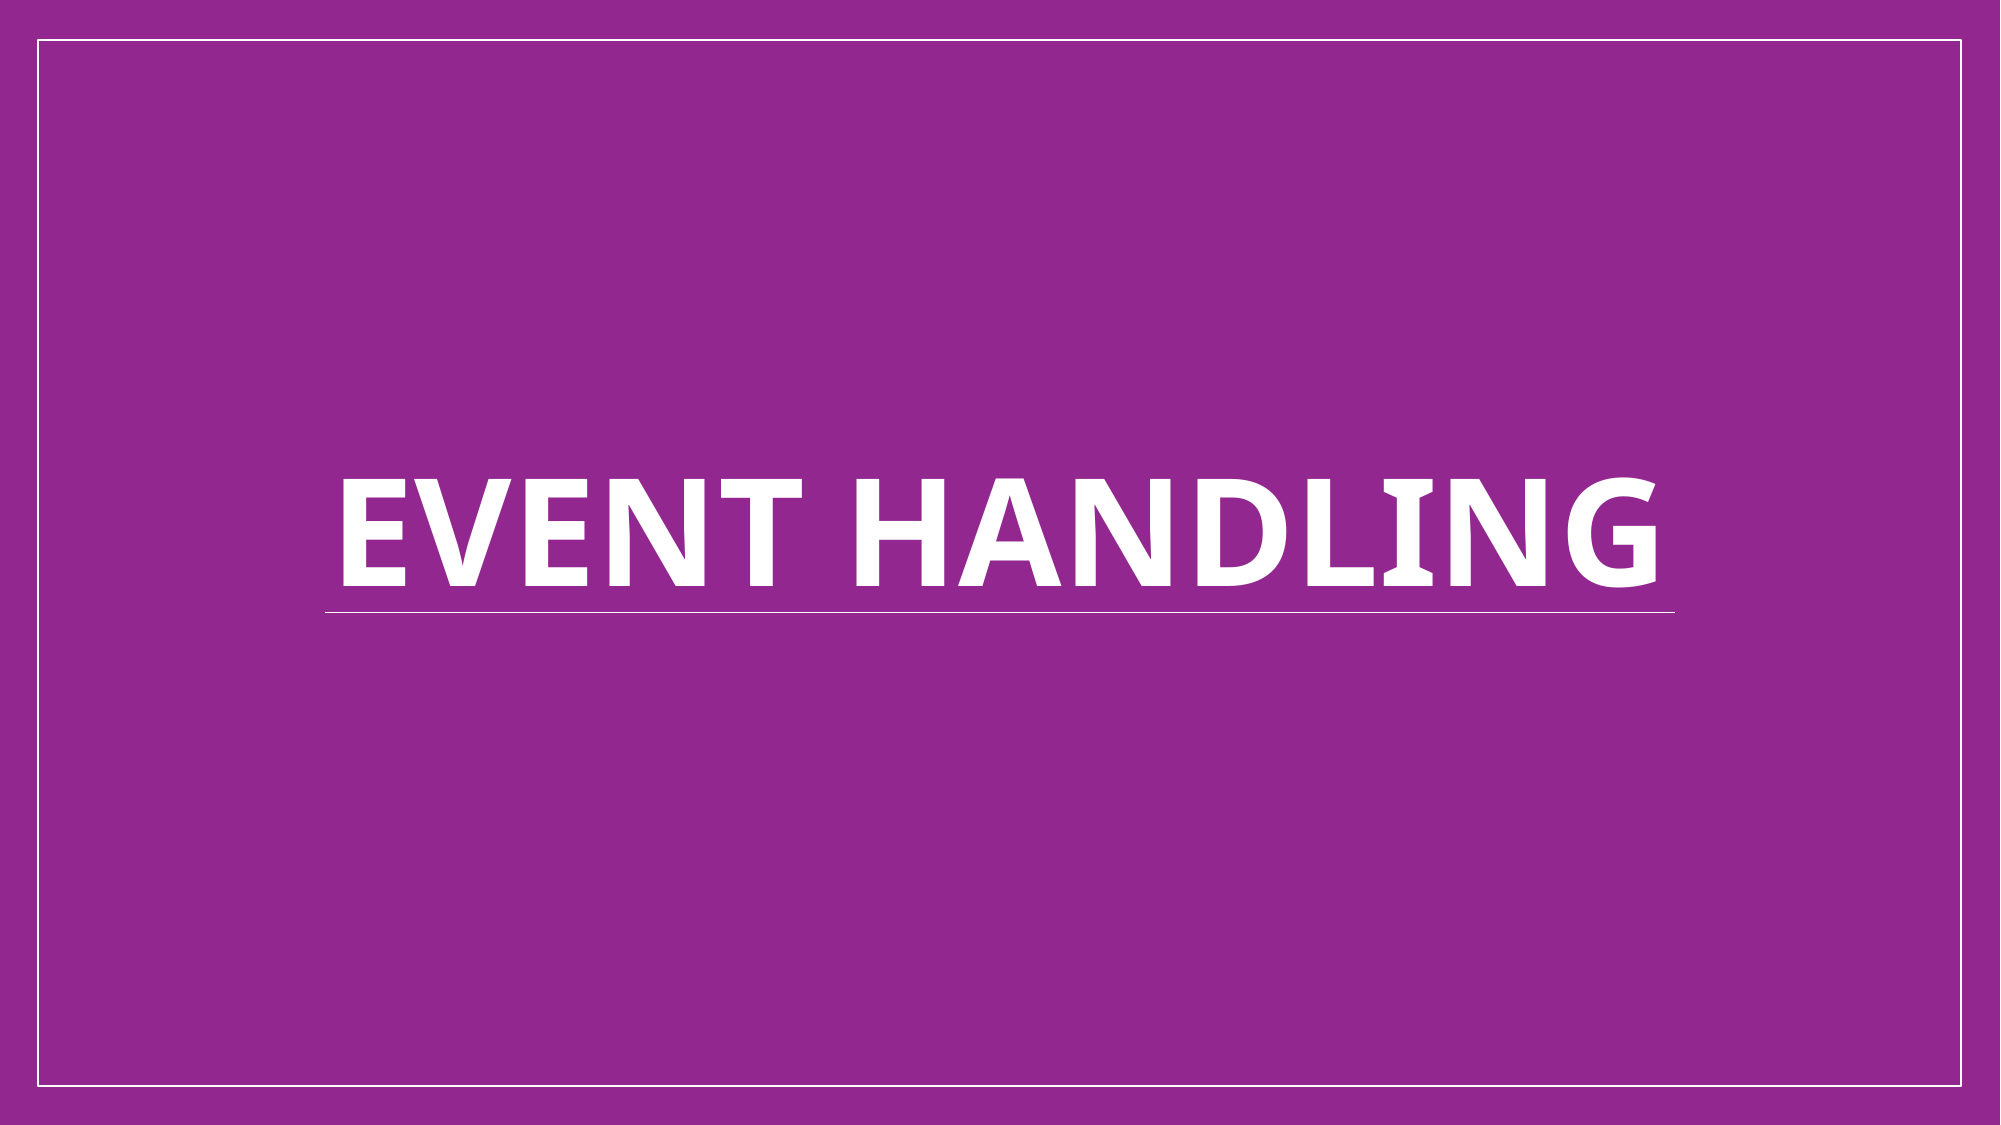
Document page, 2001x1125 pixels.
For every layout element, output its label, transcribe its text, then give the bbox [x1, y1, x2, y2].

title Event Handling [182, 144, 1818, 625]
